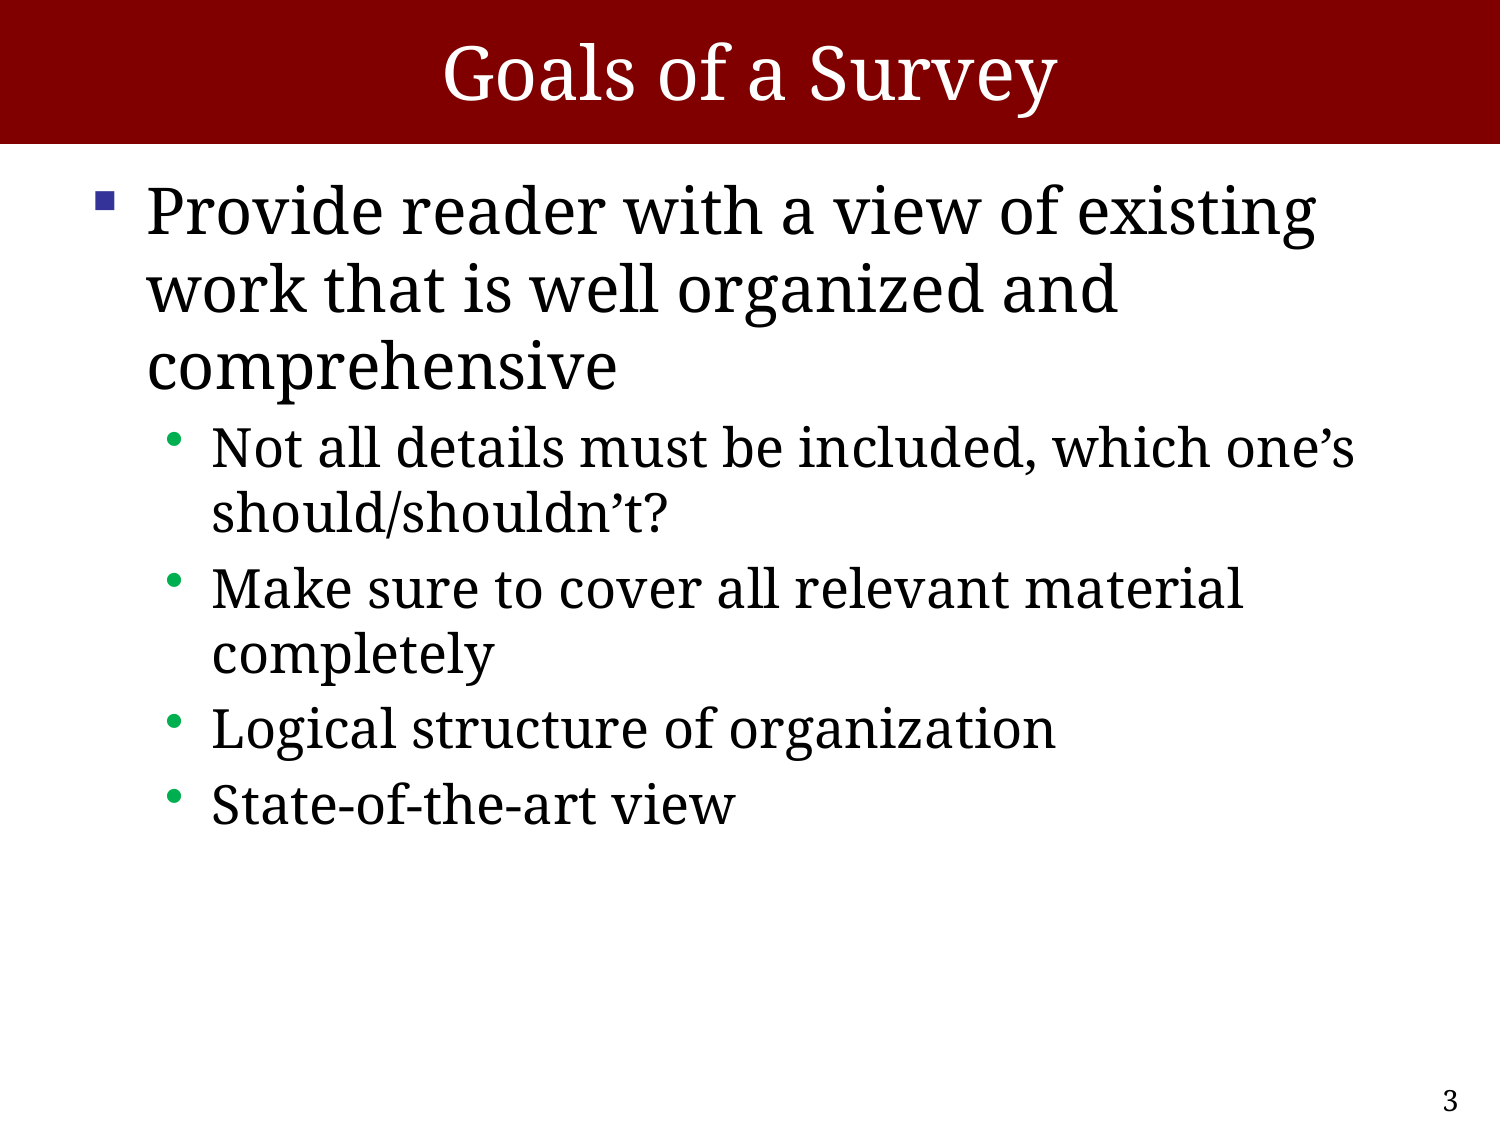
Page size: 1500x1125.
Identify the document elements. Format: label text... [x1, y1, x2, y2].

slide_number 3 [1143, 1074, 1474, 1121]
title Goals of a Survey [74, 11, 1426, 131]
list Provide reader with a view of existing work that is well organized and comprehensive Not all details must be included, which one’s should/shouldn’t? Make sure to cover all relevant material completely Logical structure of organization State-of-the-art view [74, 162, 1426, 1038]
